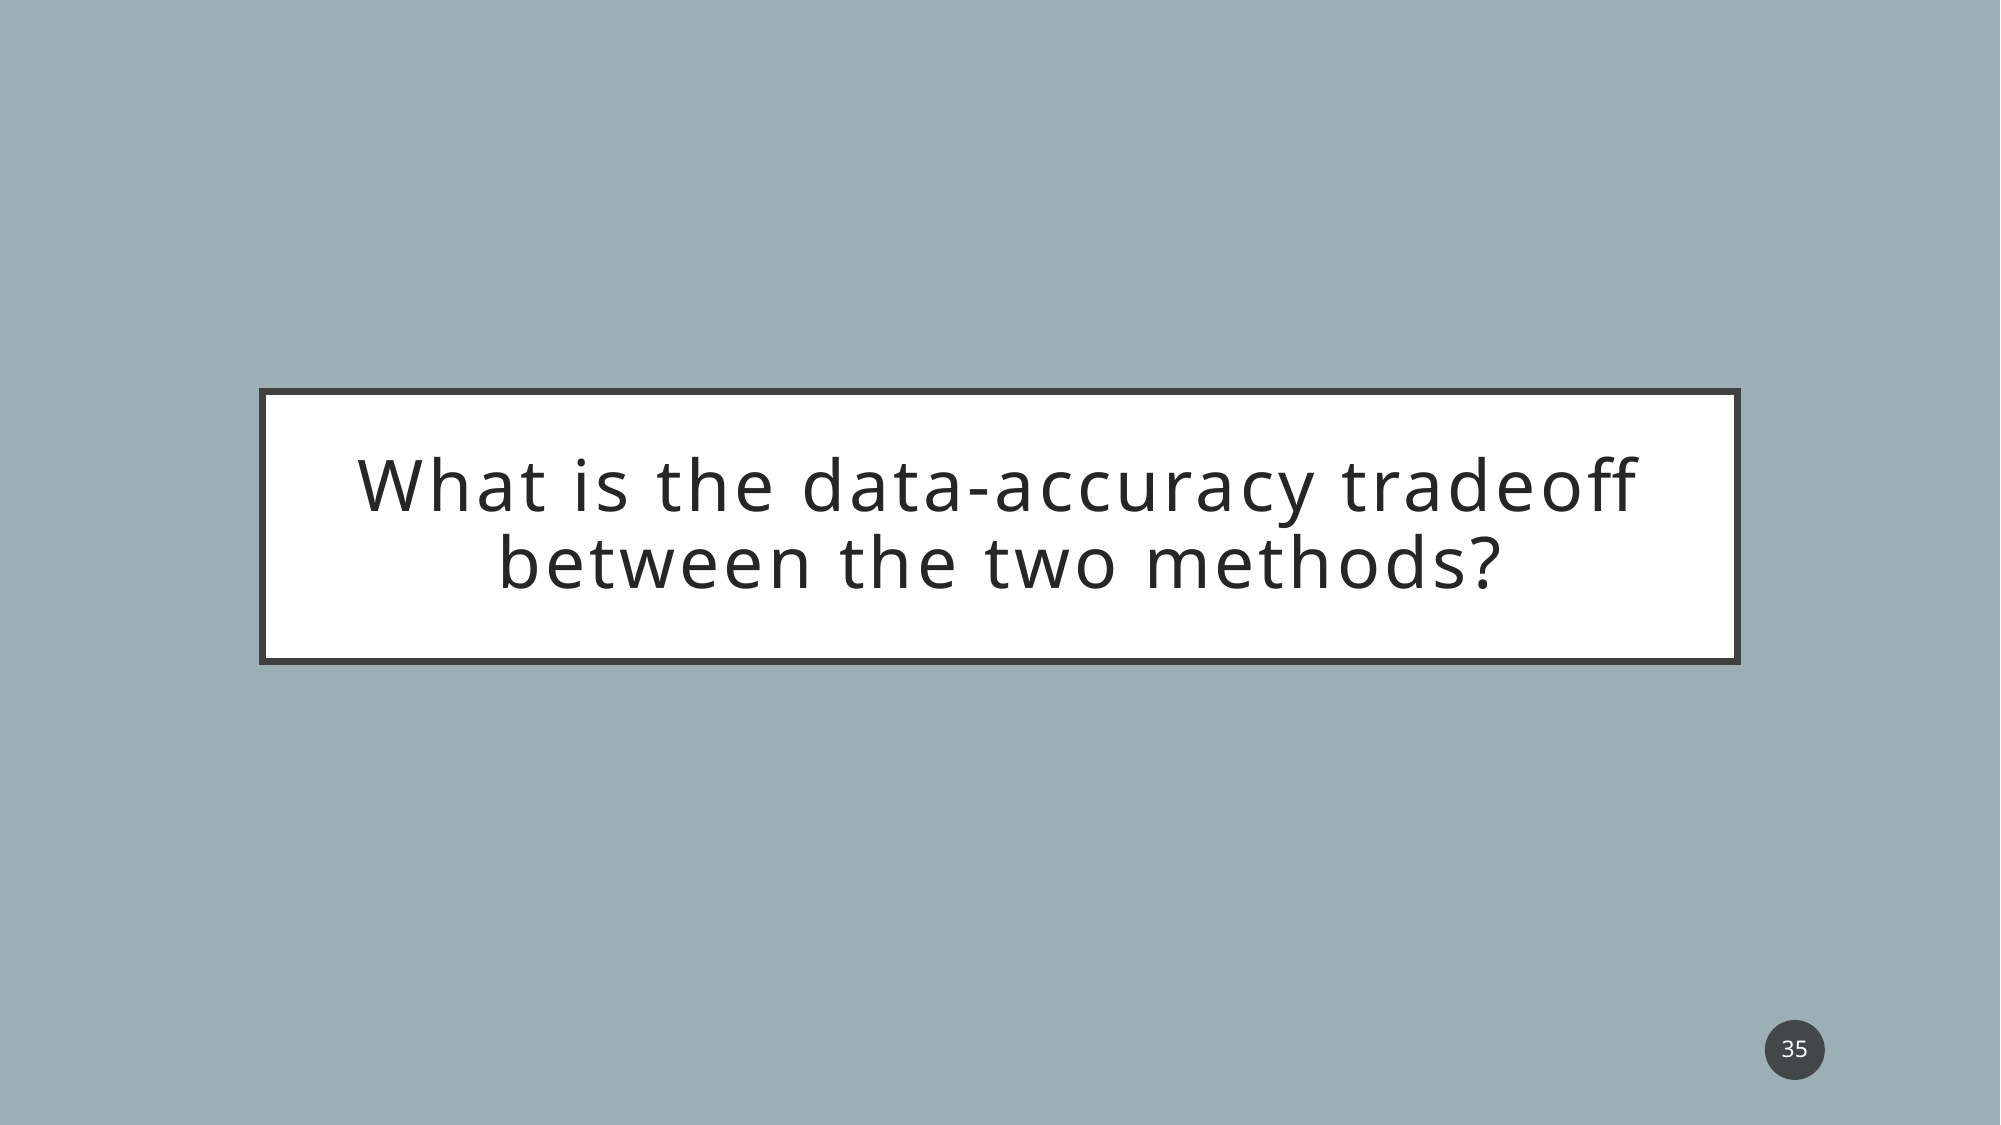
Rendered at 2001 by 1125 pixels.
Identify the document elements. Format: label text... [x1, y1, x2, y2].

title What is the data-accuracy tradeoff between the two methods? [259, 388, 1741, 665]
slide_number 35 [1764, 1019, 1825, 1080]
